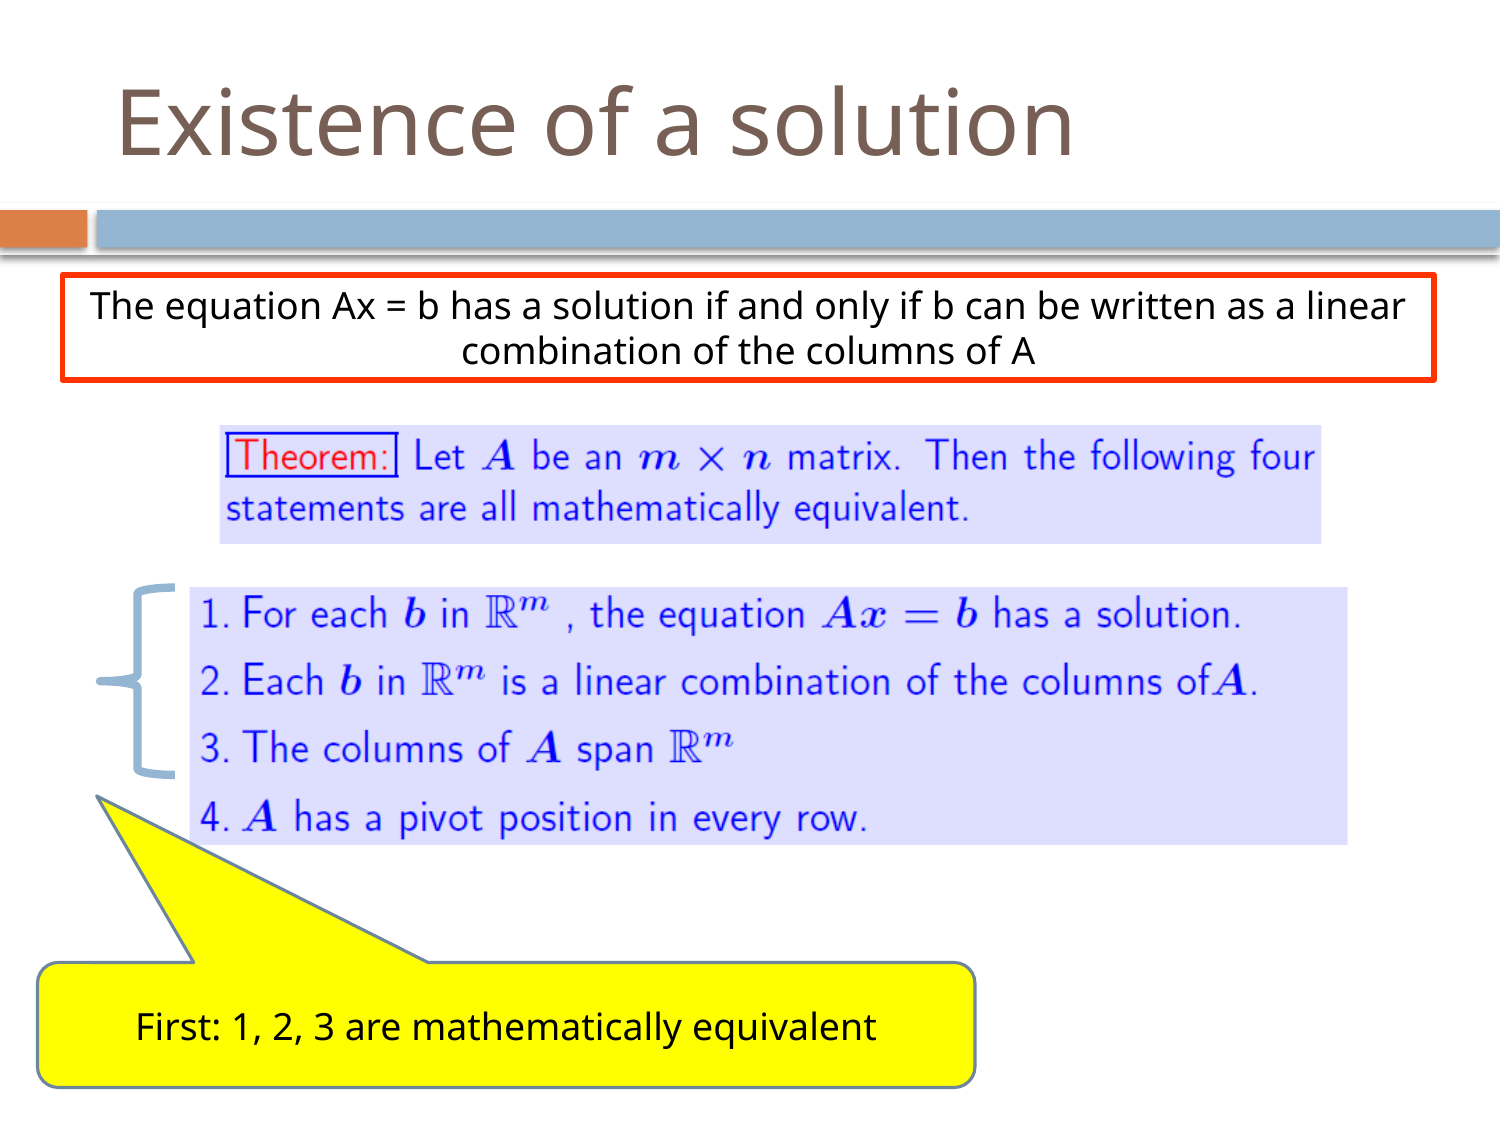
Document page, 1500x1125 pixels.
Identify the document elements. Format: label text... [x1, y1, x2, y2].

picture [187, 587, 1351, 847]
picture [212, 424, 1323, 544]
title Existence of a solution [99, 37, 1438, 200]
text_box [99, 586, 175, 776]
text_box First: 1, 2, 3 are mathematically equivalent [35, 794, 977, 1090]
text_box The equation Ax = b has a solution if and only if b can be written as a linear combination of the columns of A [62, 274, 1434, 380]
